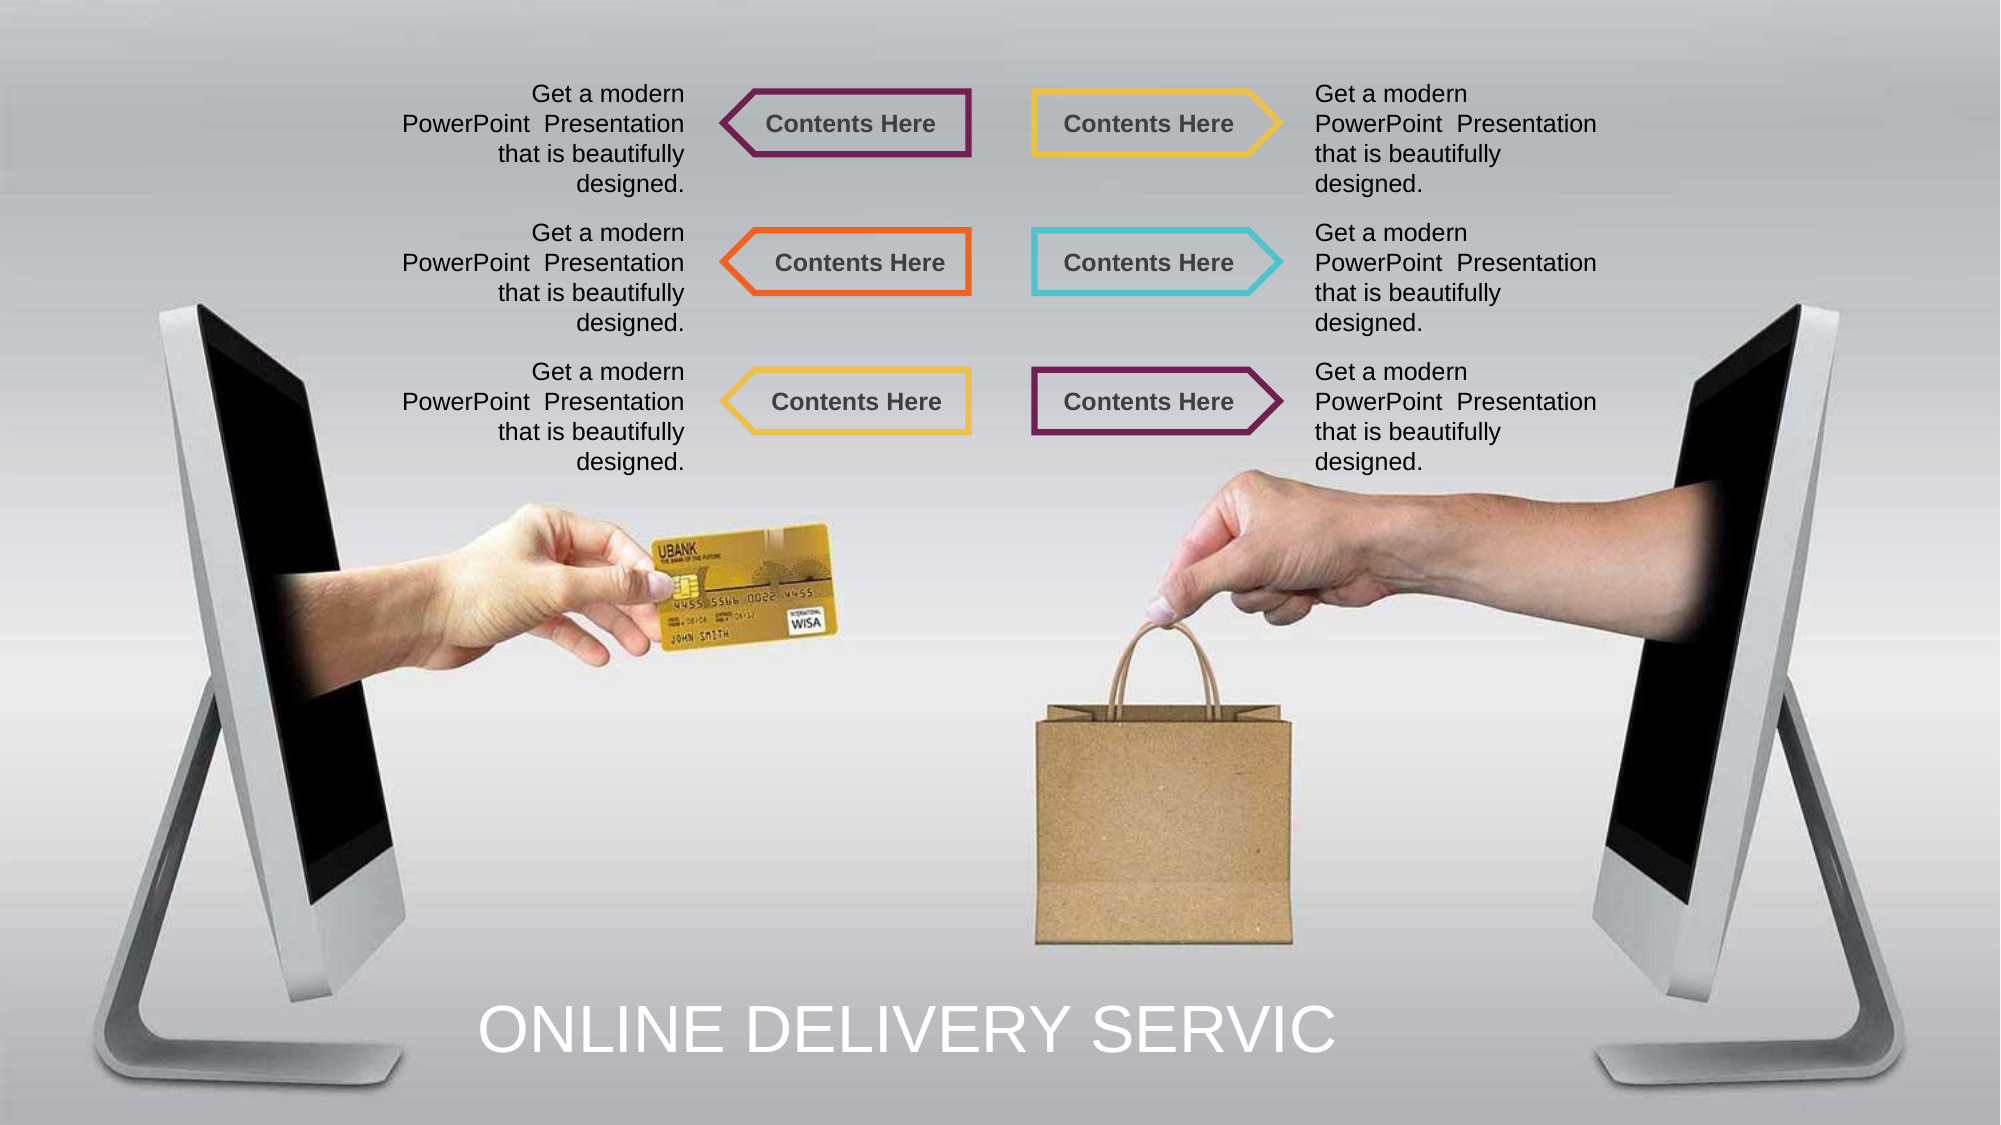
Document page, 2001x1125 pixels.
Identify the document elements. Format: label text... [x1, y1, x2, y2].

text_box Get a modern PowerPoint Presentation that is beautifully designed. [382, 208, 701, 315]
picture [0, 0, 2001, 1125]
text_box Contents Here [1045, 378, 1253, 424]
text_box [1034, 230, 1280, 293]
text_box [723, 230, 969, 293]
text_box Contents Here [756, 238, 965, 284]
text_box [723, 91, 969, 155]
text_box ONLINE DELIVERY SERVIC [462, 978, 1538, 1074]
text_box Contents Here [1045, 100, 1253, 146]
text_box Get a modern PowerPoint Presentation that is beautifully designed. [1299, 208, 1618, 315]
text_box [1034, 369, 1280, 433]
text_box Contents Here [747, 100, 955, 146]
text_box Get a modern PowerPoint Presentation that is beautifully designed. [382, 69, 701, 176]
text_box Contents Here [753, 378, 961, 424]
text_box Get a modern PowerPoint Presentation that is beautifully designed. [382, 348, 701, 454]
text_box [1034, 91, 1280, 155]
text_box Get a modern PowerPoint Presentation that is beautifully designed. [1299, 348, 1618, 454]
text_box Get a modern PowerPoint Presentation that is beautifully designed. [1299, 69, 1618, 176]
text_box Contents Here [1045, 238, 1253, 284]
text_box [723, 369, 969, 433]
